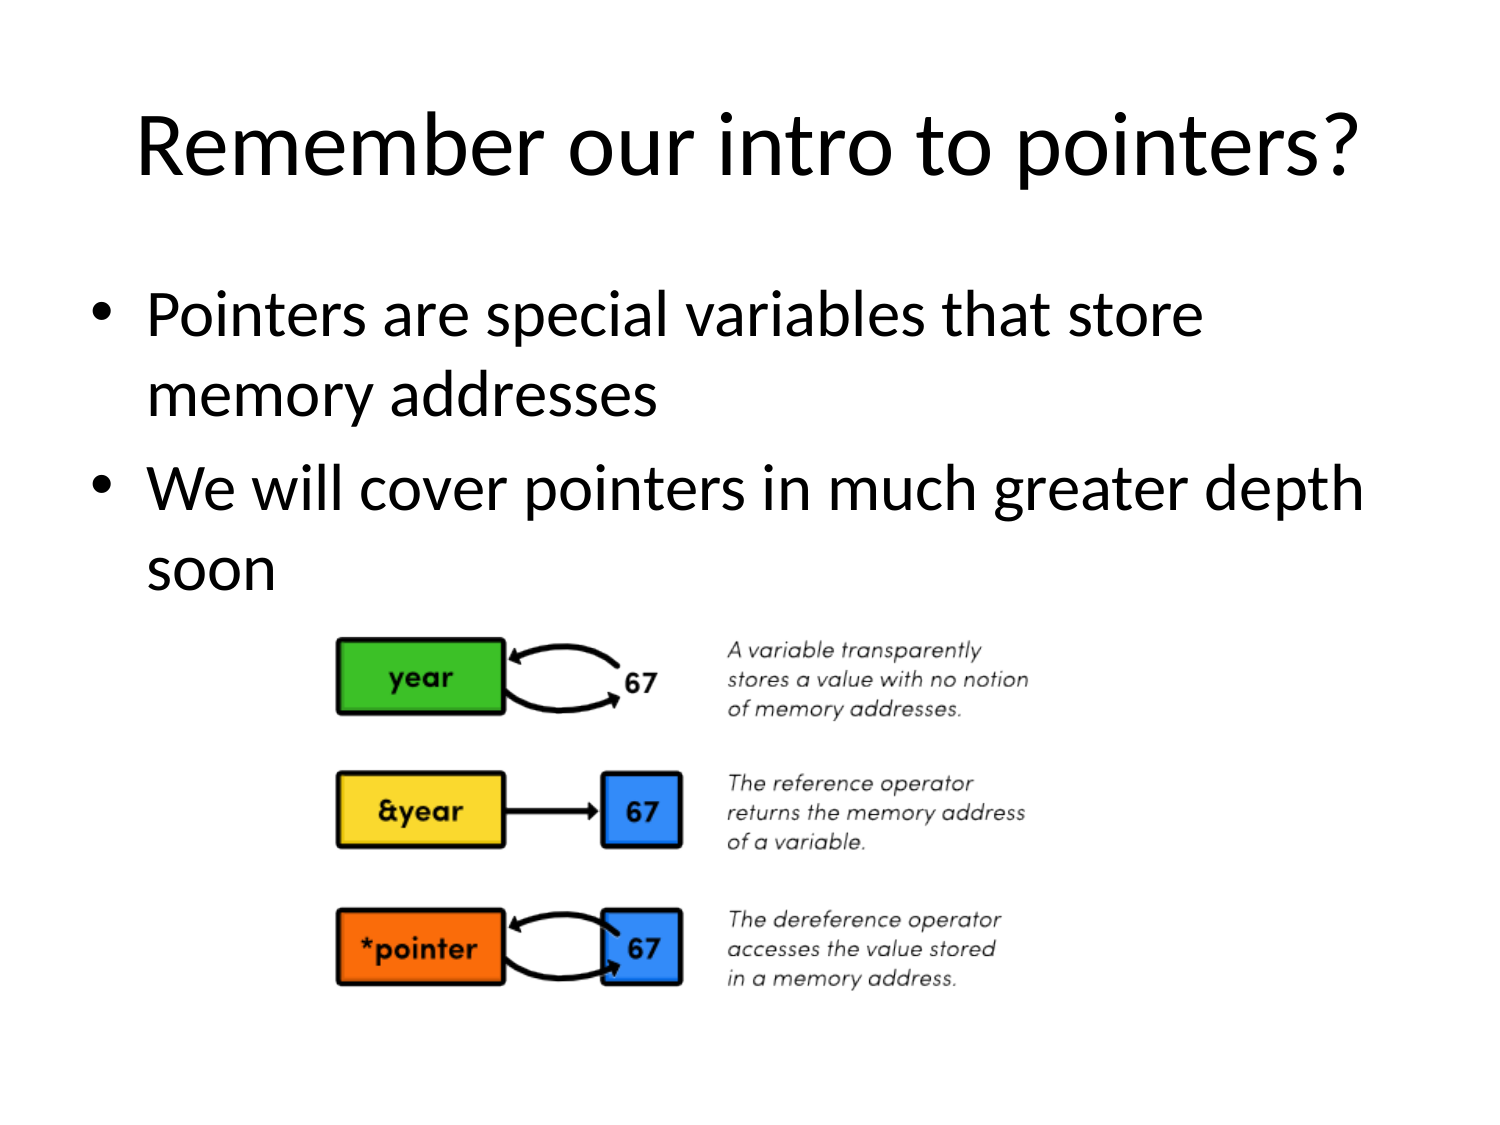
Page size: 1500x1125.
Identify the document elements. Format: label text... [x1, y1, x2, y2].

title Remember our intro to pointers? [75, 45, 1425, 233]
picture [300, 600, 1052, 1024]
list Pointers are special variables that store memory addresses We will cover pointers in much greater depth soon [75, 262, 1425, 1005]
